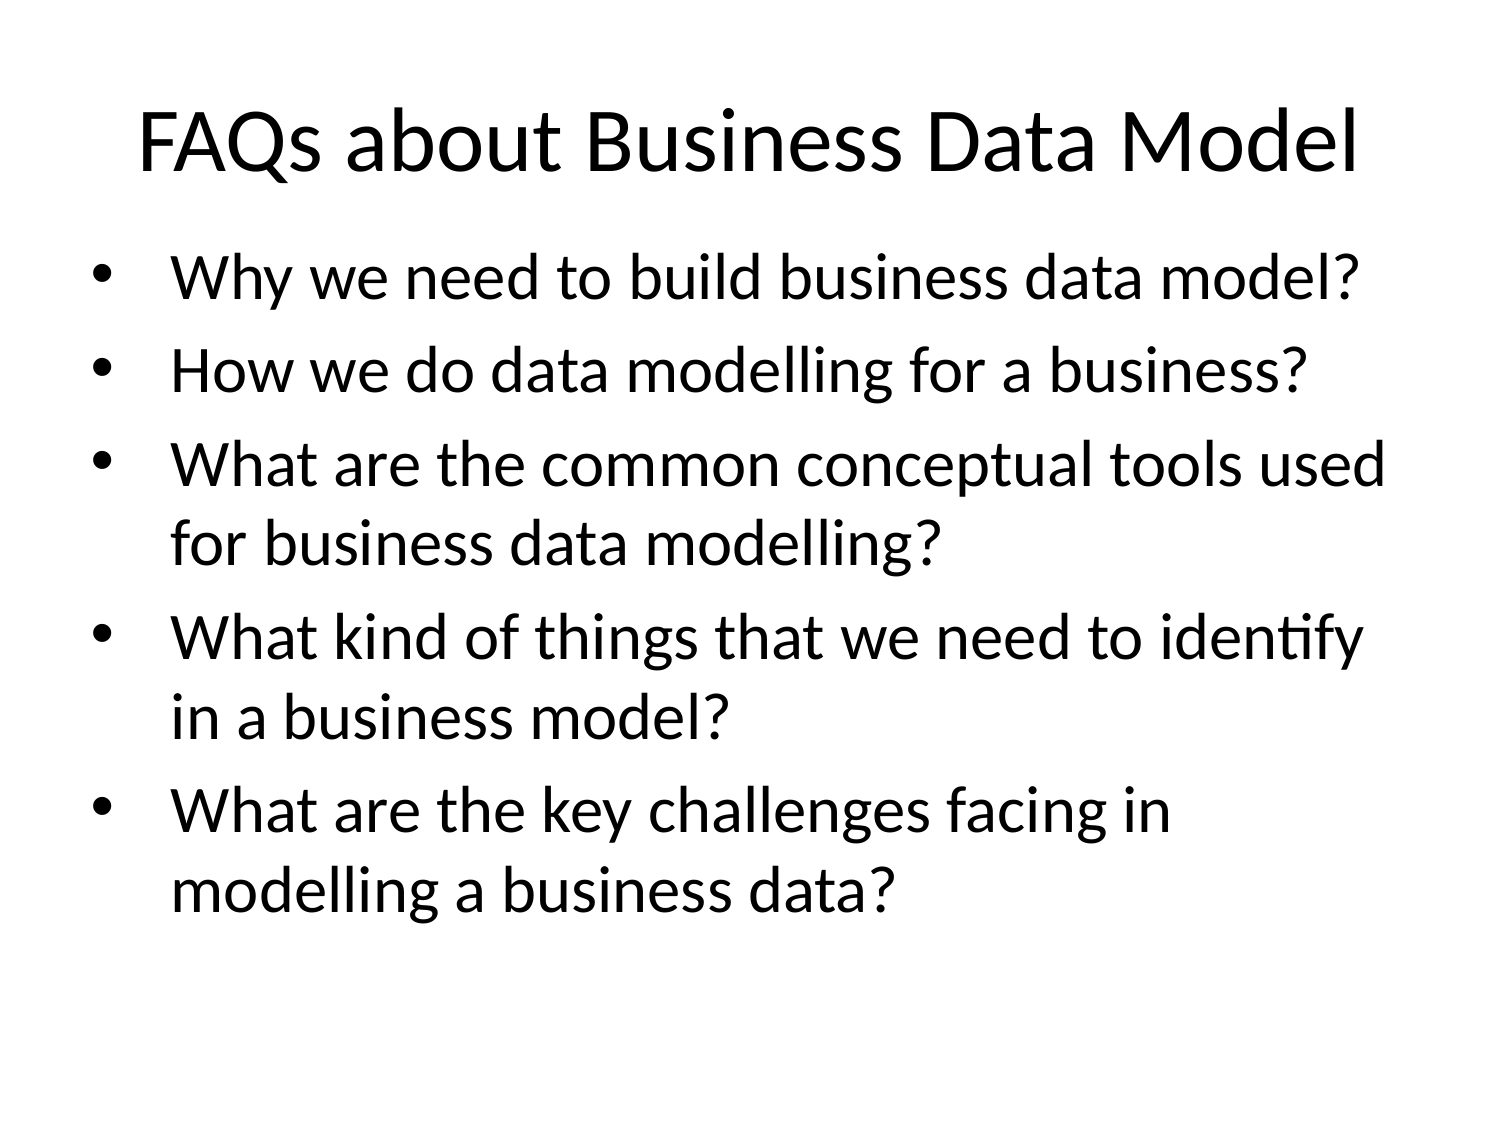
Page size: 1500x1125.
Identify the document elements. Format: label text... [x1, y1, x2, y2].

list Why we need to build business data model? How we do data modelling for a business? What are the common conceptual tools used for business data modelling? What kind of things that we need to identify in a business model? What are the key challenges facing in modelling a business data? [74, 224, 1426, 1006]
title FAQs about Business Data Model [24, 44, 1476, 226]
